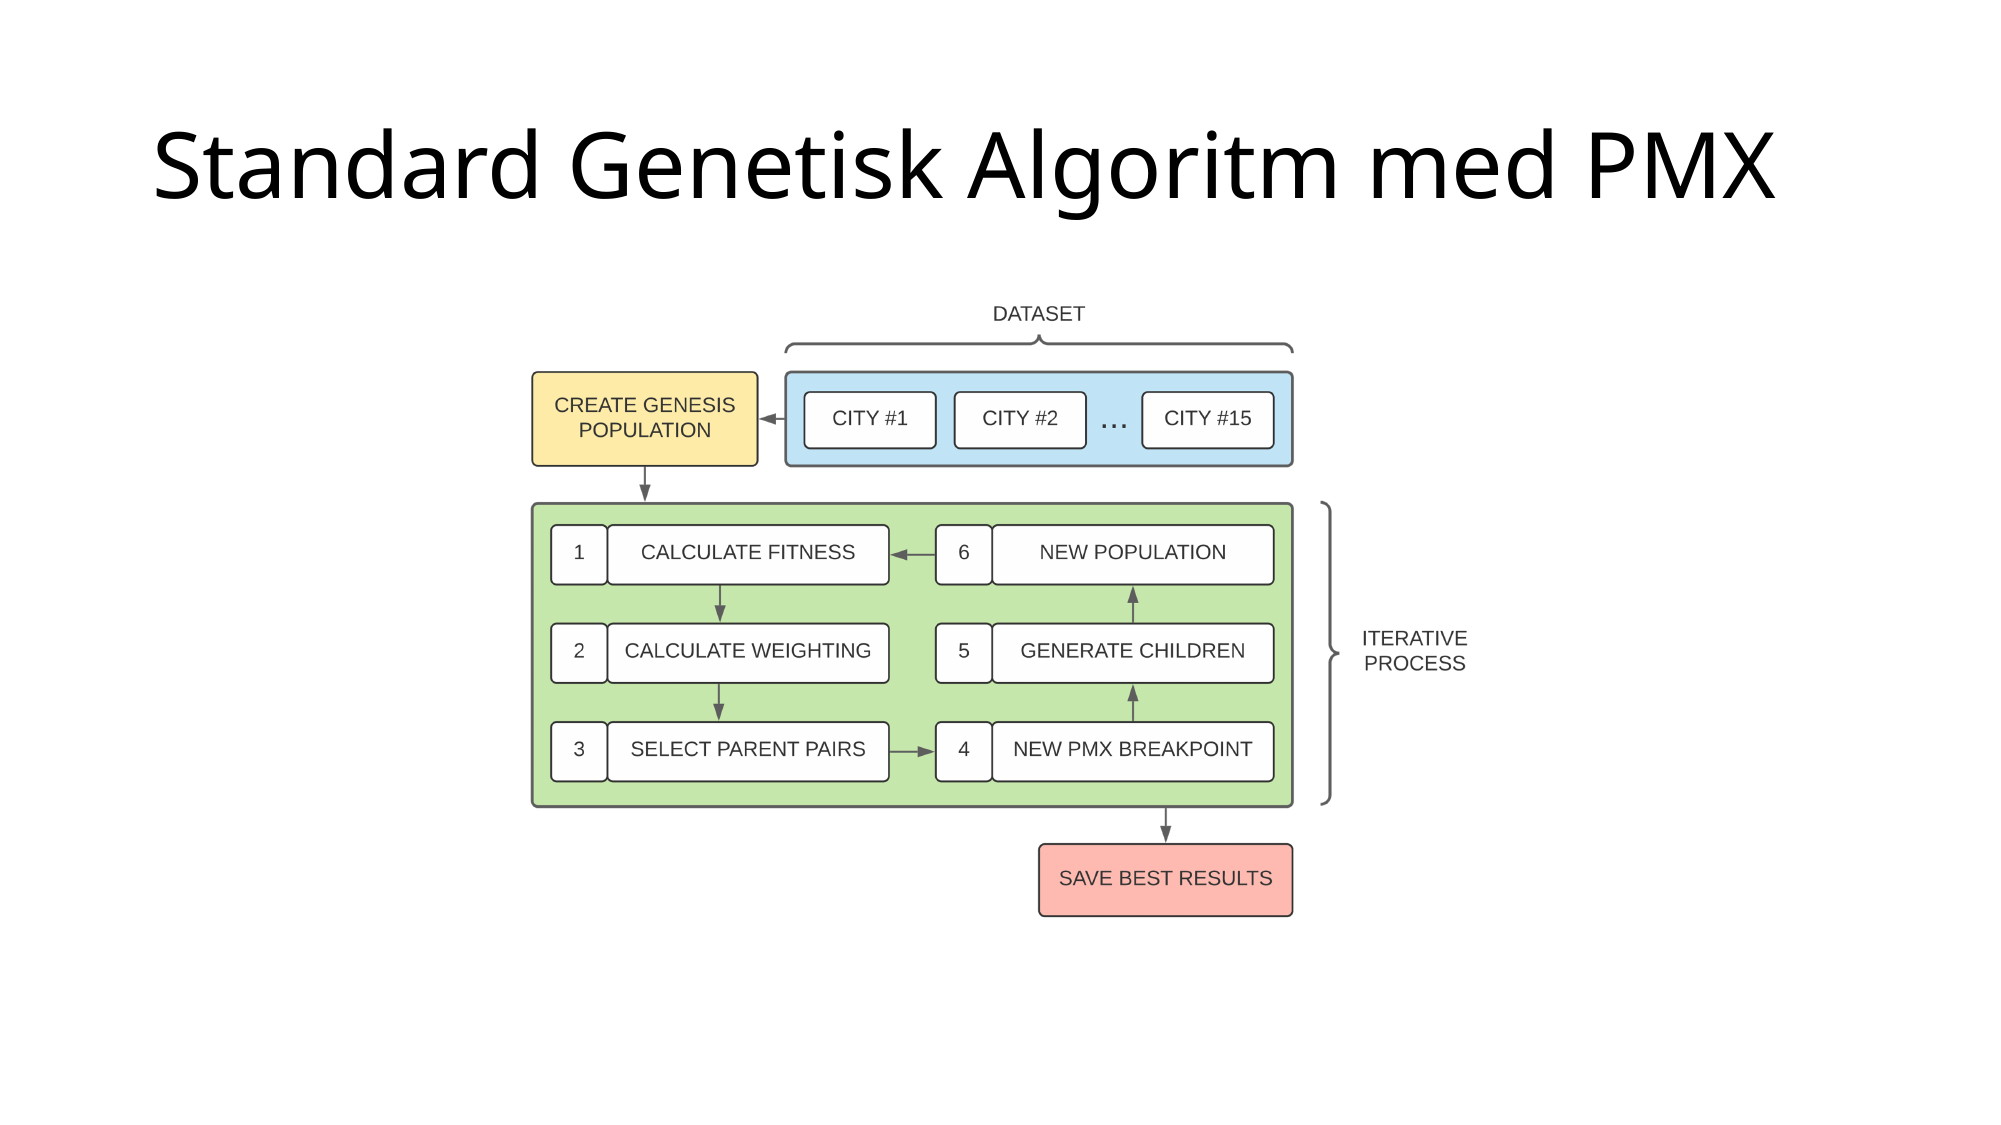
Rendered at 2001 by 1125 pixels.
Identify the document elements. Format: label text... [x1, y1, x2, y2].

title Standard Genetisk Algoritm med PMX [137, 59, 1863, 278]
picture [519, 293, 1480, 931]
